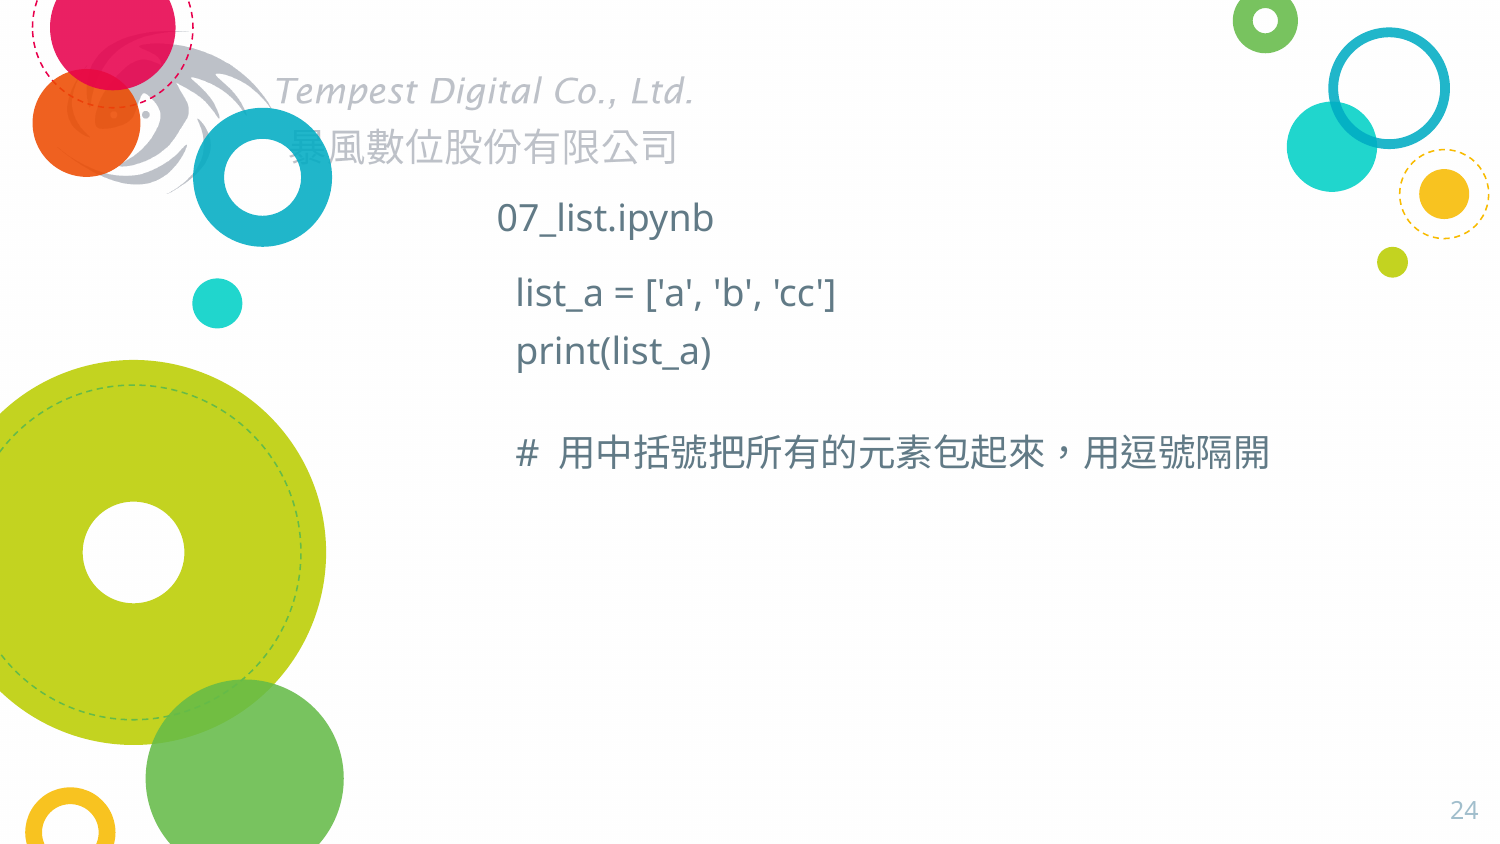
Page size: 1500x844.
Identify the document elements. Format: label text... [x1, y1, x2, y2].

list list_a = ['a', 'b', 'cc'] print(list_a) # 用中括號把所有的元素包起來，用逗號隔開 [481, 255, 1347, 809]
title 07_list.ipynb [481, 149, 1347, 255]
slide_number 24 [1416, 779, 1494, 844]
